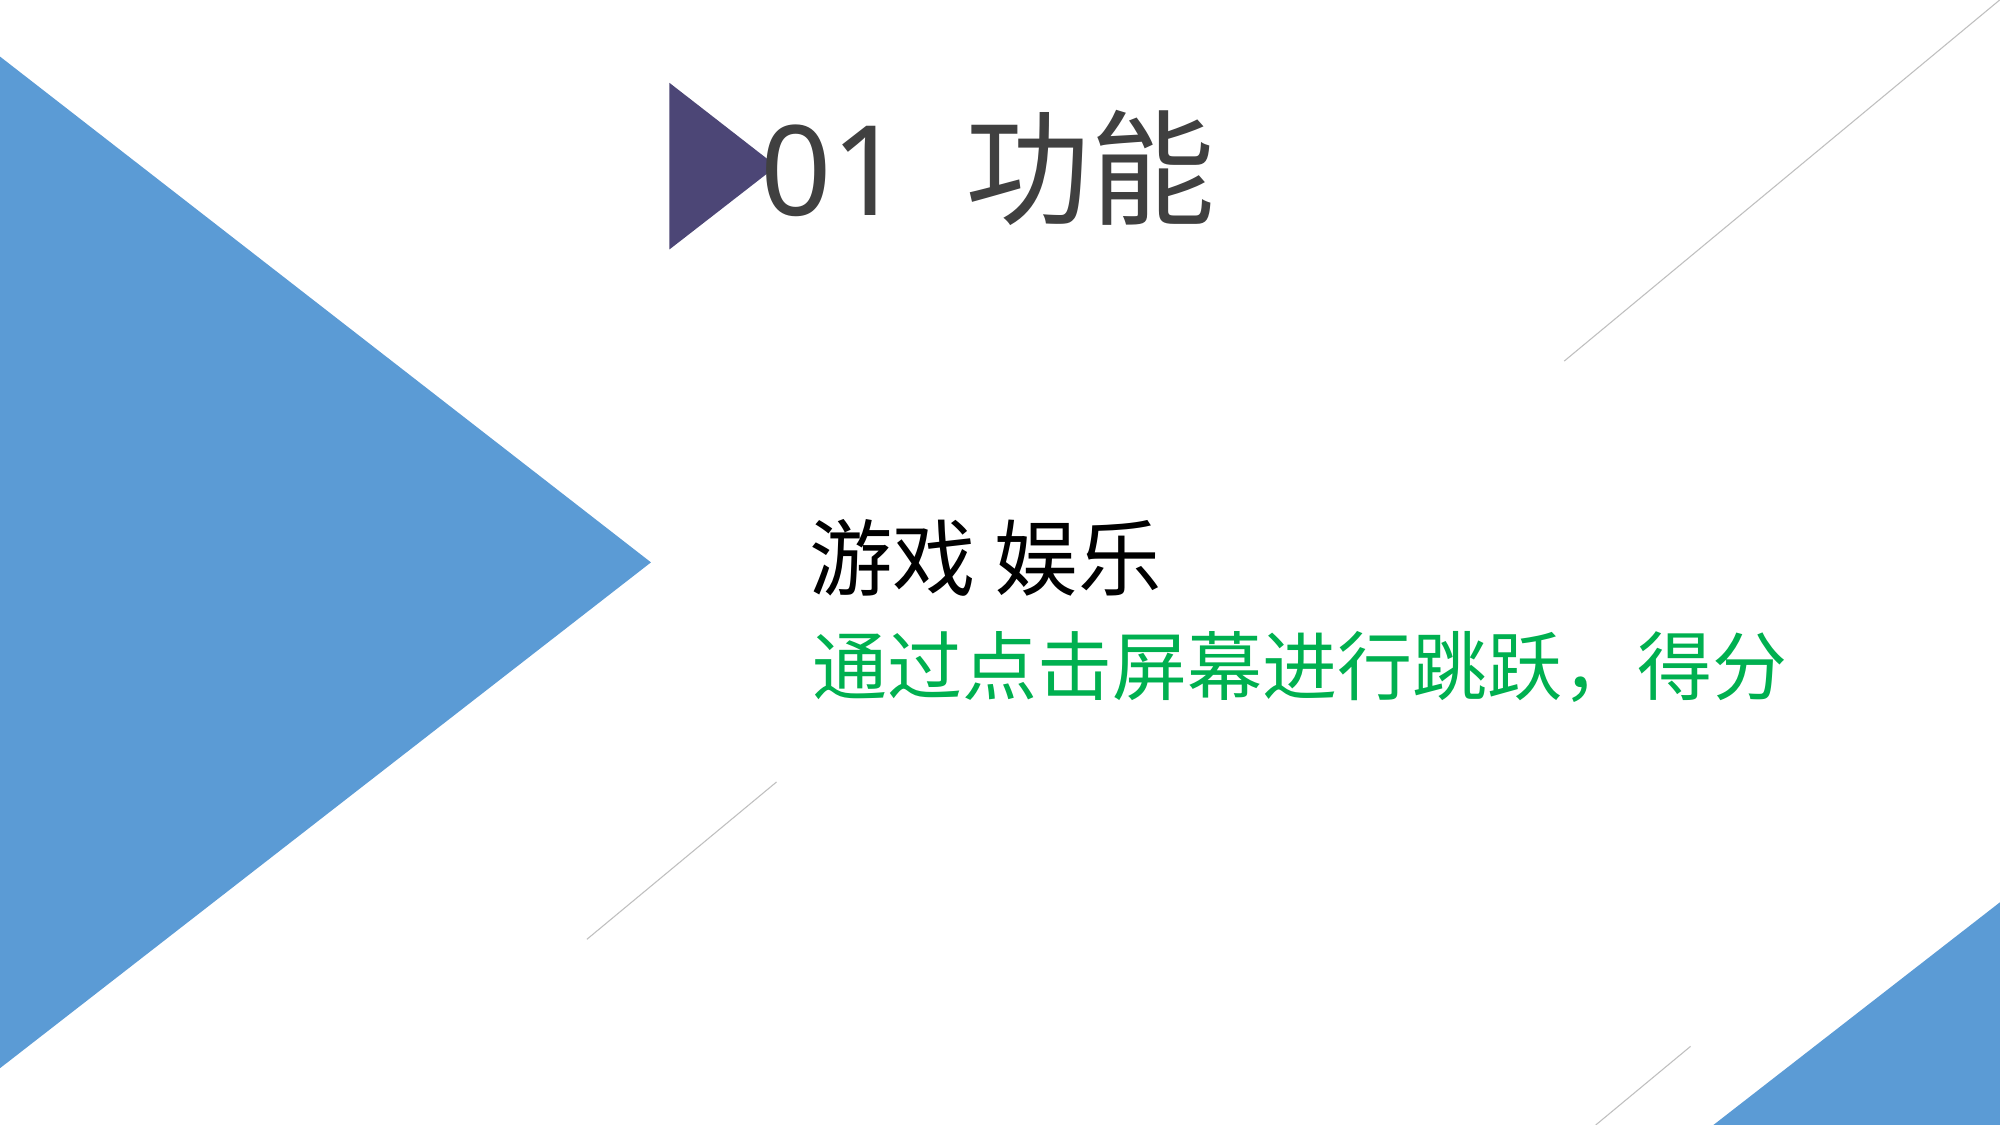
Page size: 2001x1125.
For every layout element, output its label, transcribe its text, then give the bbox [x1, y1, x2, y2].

text_box 01 功能 [745, 82, 1231, 248]
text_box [586, 781, 777, 940]
text_box [0, 55, 653, 1070]
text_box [1595, 1046, 1691, 1125]
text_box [1564, 0, 2000, 362]
text_box [1711, 900, 2000, 1125]
text_box [668, 80, 745, 252]
text_box 通过点击屏幕进行跳跃，得分 [797, 612, 1824, 717]
text_box 游戏 娱乐 [795, 498, 1177, 614]
